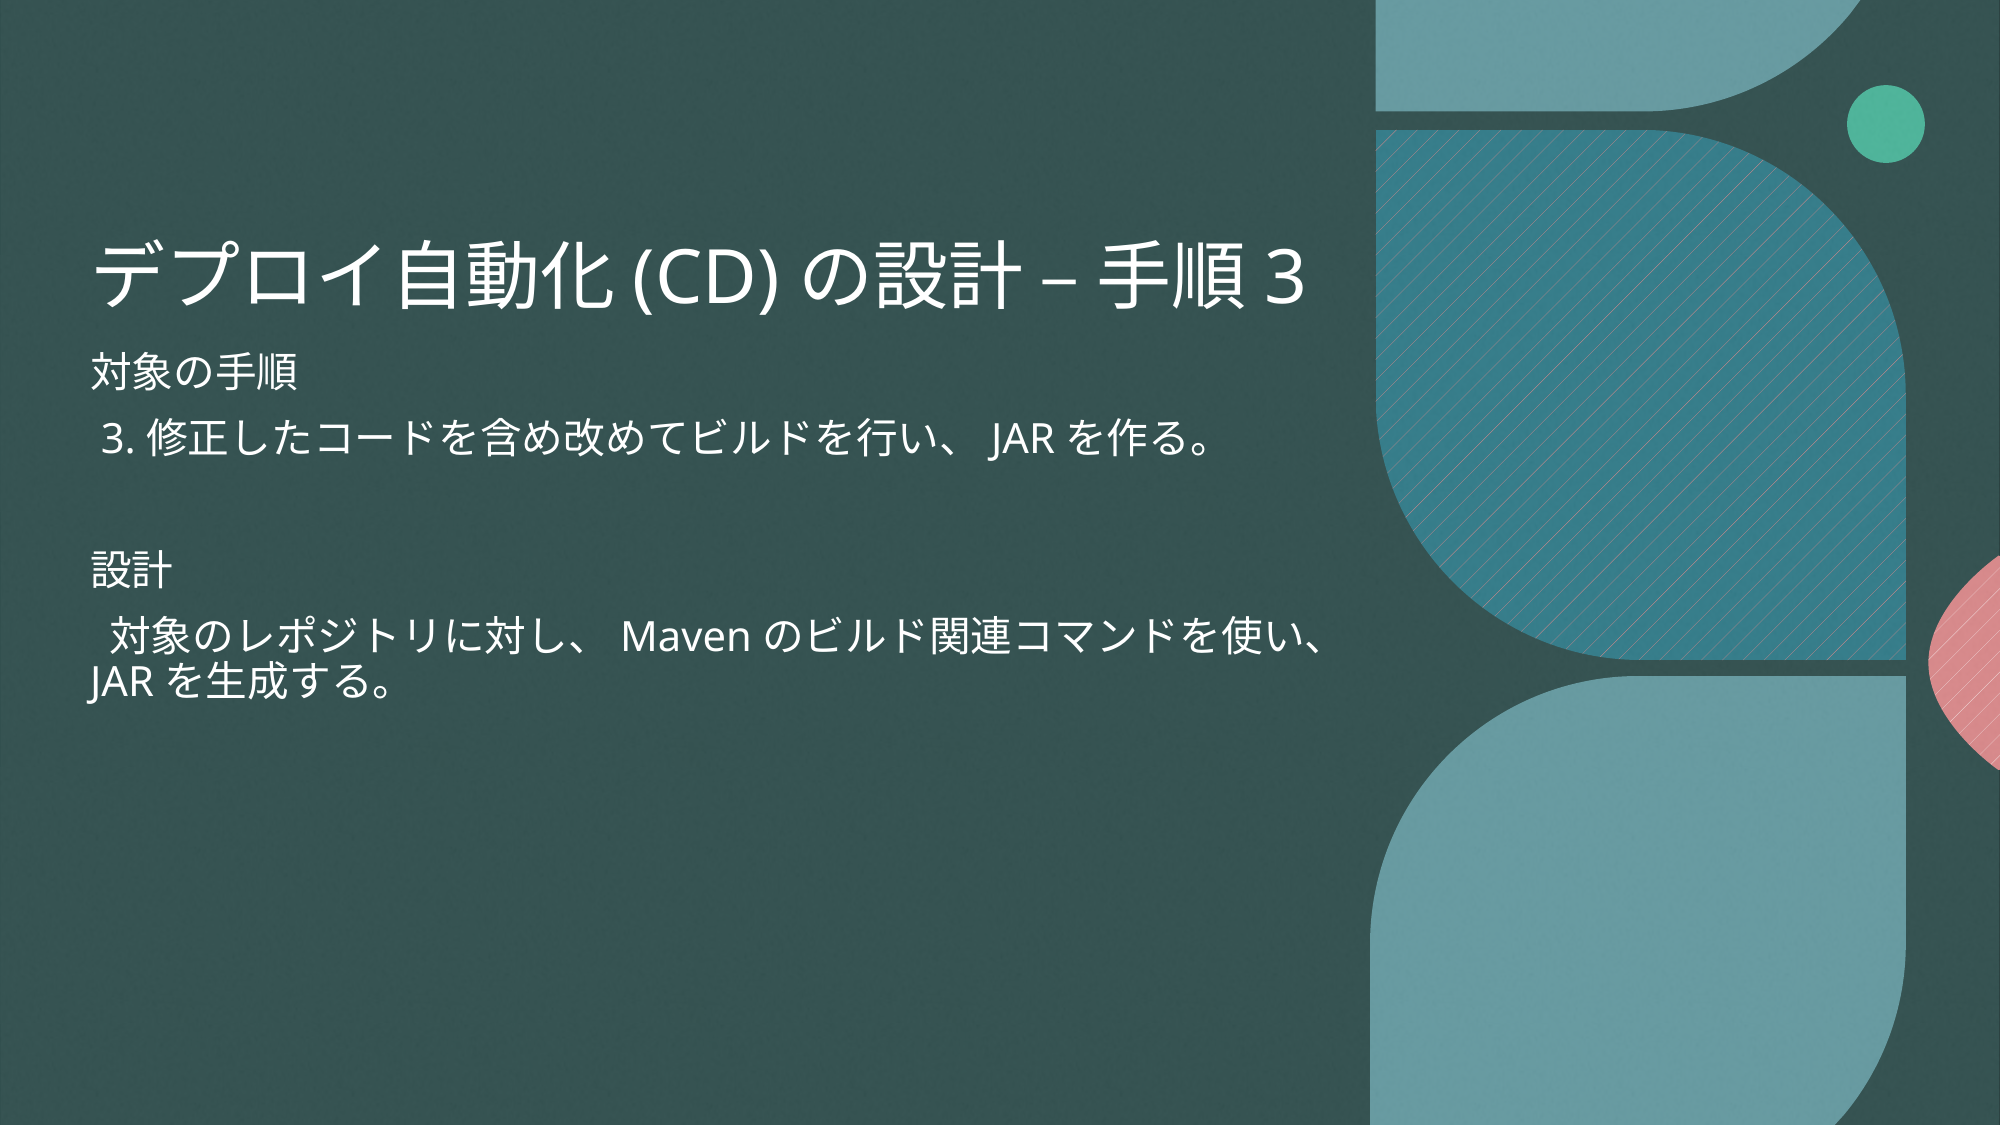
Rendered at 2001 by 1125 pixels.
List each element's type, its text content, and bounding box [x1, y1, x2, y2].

list 対象の手順 3.修正したコードを含め改めてビルドを行い、JARを作る。 設計 対象のレポジトリに対し、Mavenのビルド関連コマンドを使い、JARを生成する。 [75, 343, 1336, 1014]
title デプロイ自動化(CD)の設計 – 手順3 [75, 109, 1414, 327]
